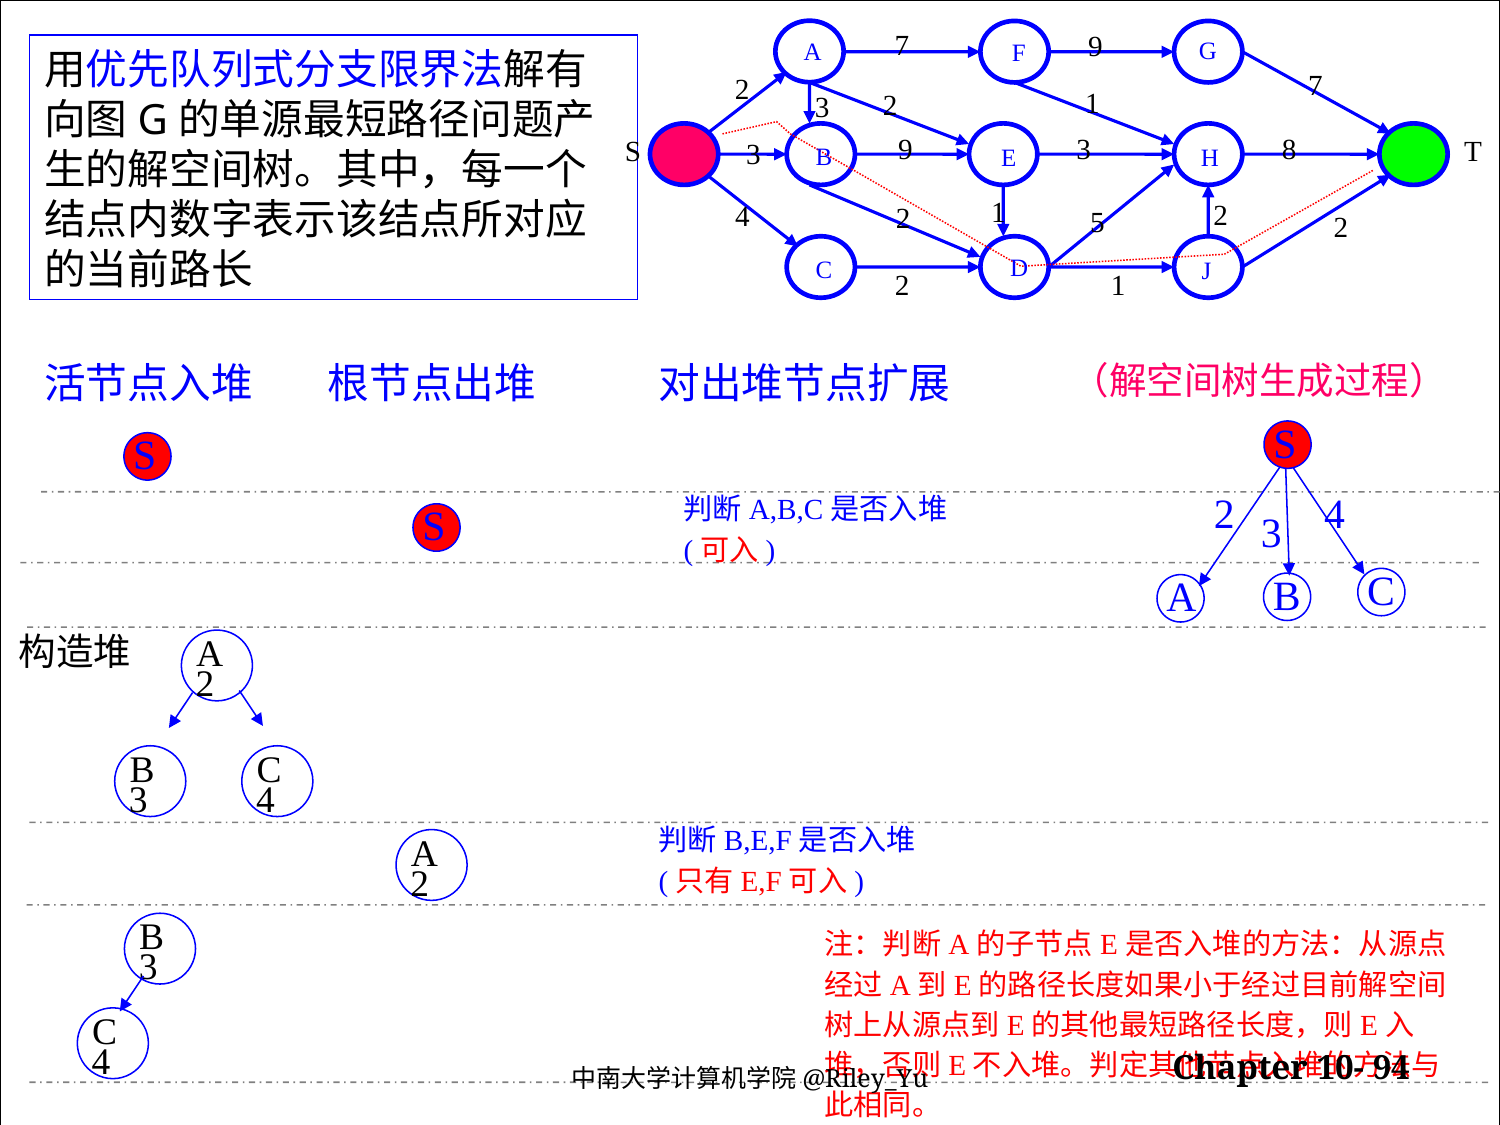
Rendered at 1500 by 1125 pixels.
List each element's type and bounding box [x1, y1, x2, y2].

footer [512, 1024, 988, 1101]
slide_number [74, 1023, 426, 1100]
text_box [0, 0, 1500, 1125]
slide_number [1074, 1023, 1426, 1100]
